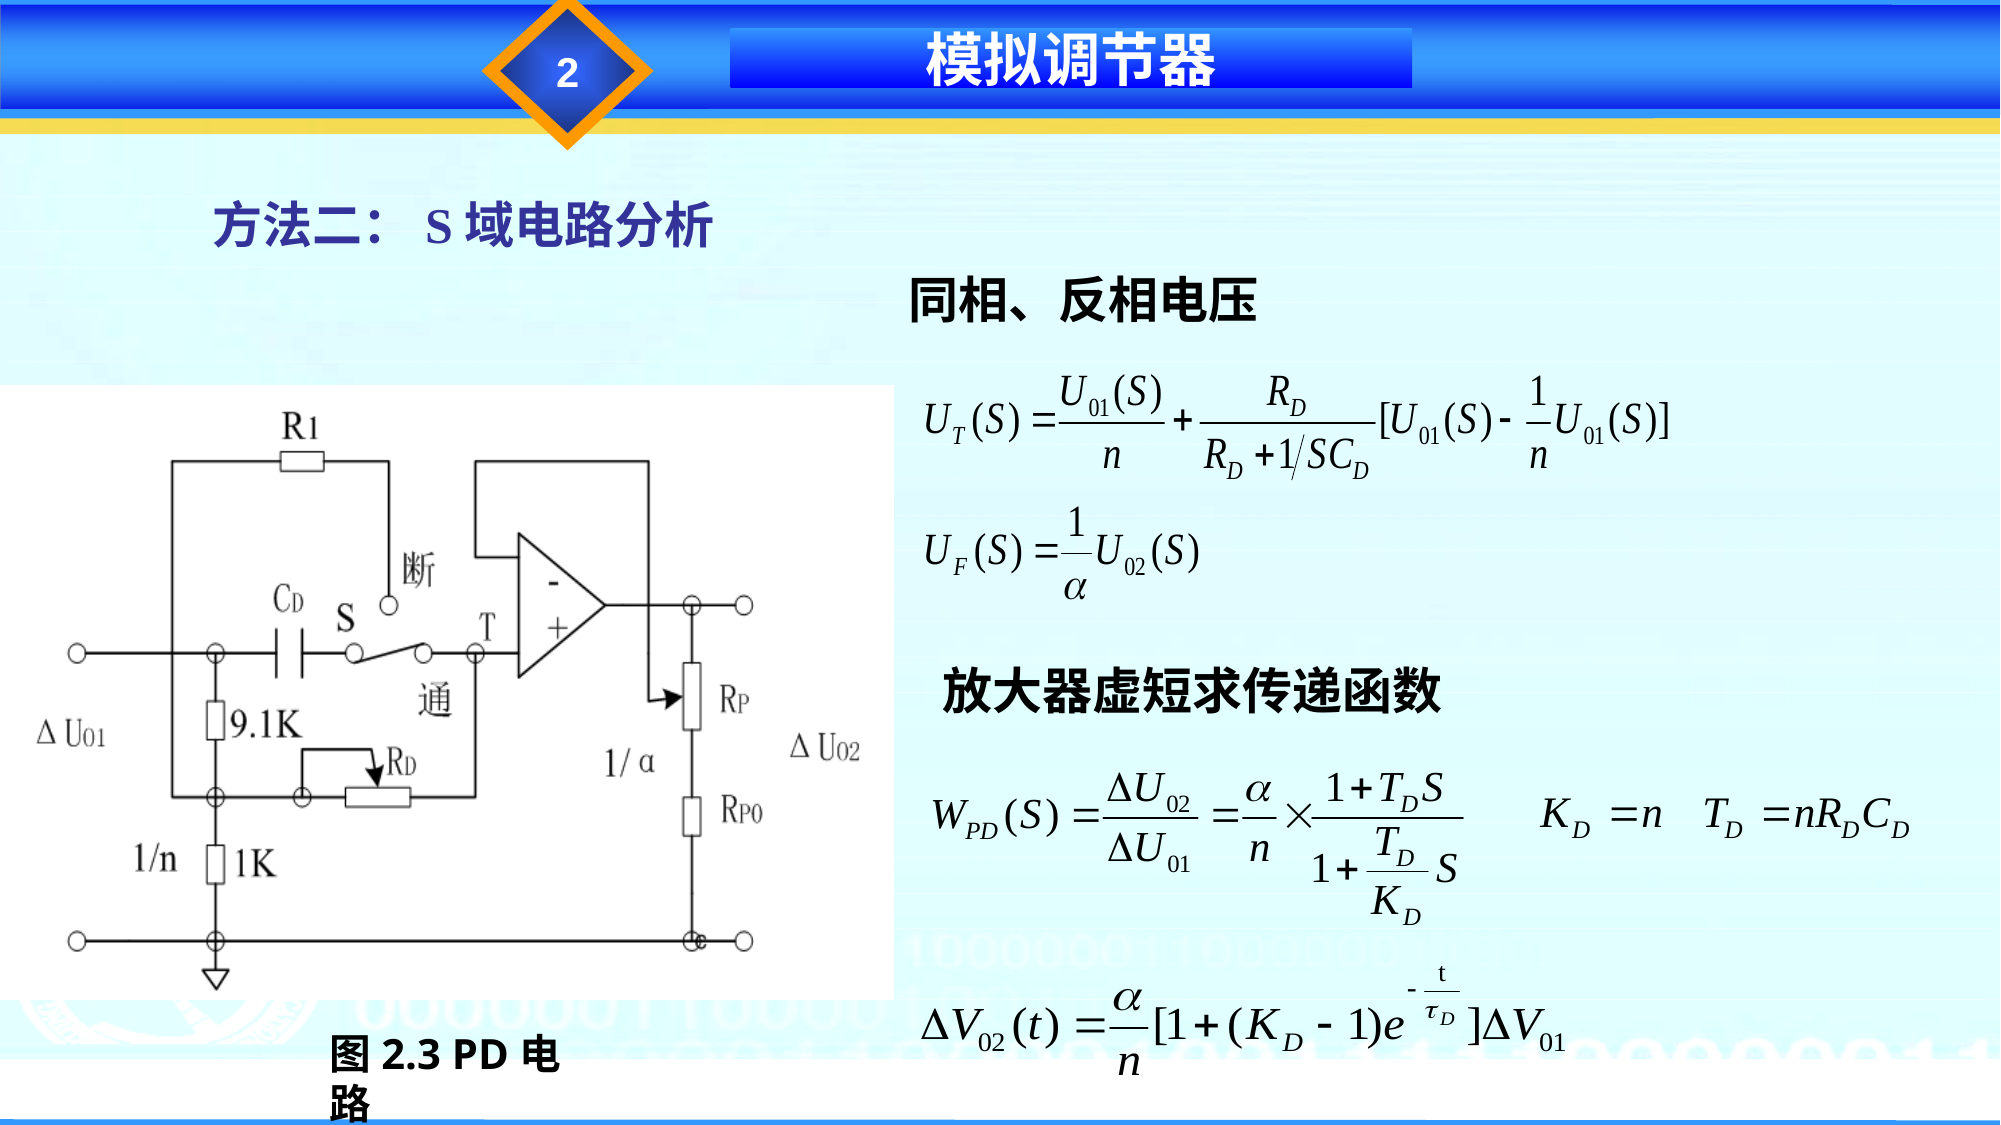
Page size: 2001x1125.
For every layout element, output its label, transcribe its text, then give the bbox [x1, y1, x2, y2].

text_box 方法二：S域电路分析 [198, 186, 937, 261]
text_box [0, 385, 895, 1001]
text_box 图2.3 PD电路 [314, 1020, 616, 1125]
text_box 放大器虚短求传递函数 [927, 652, 1666, 727]
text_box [912, 951, 1576, 1086]
text_box 2 [490, 0, 645, 142]
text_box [927, 760, 1922, 936]
text_box 同相、反相电压 [893, 261, 1632, 337]
picture [0, 5, 561, 109]
text_box 模拟调节器 [730, 28, 1413, 88]
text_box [919, 362, 1674, 609]
picture [575, 0, 2001, 116]
